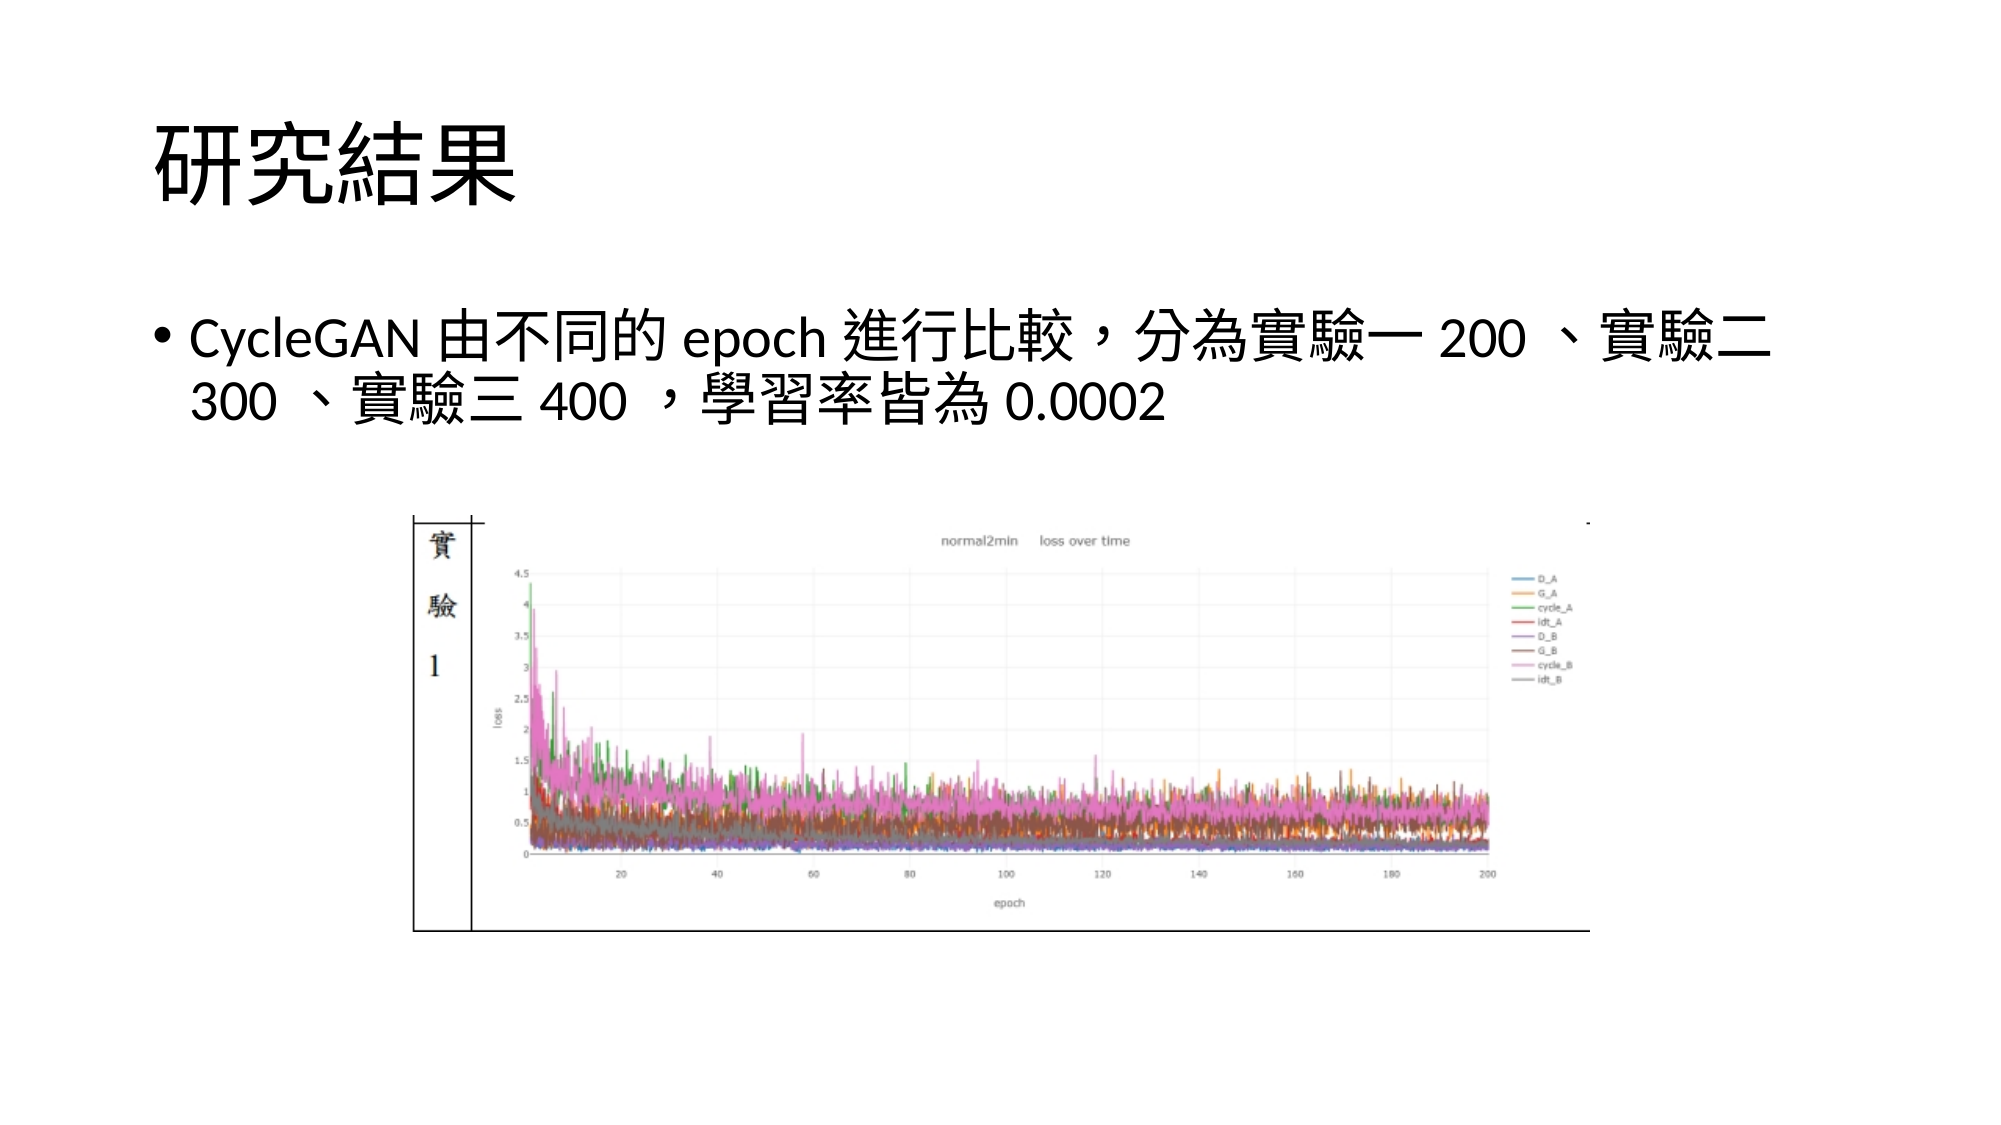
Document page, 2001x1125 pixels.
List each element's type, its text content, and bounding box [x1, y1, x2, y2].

title 研究結果 [137, 59, 1863, 278]
list CycleGAN由不同的epoch進行比較，分為實驗一200、實驗二300、實驗三400，學習率皆為0.0002 [137, 299, 1863, 1014]
picture [410, 515, 1590, 932]
